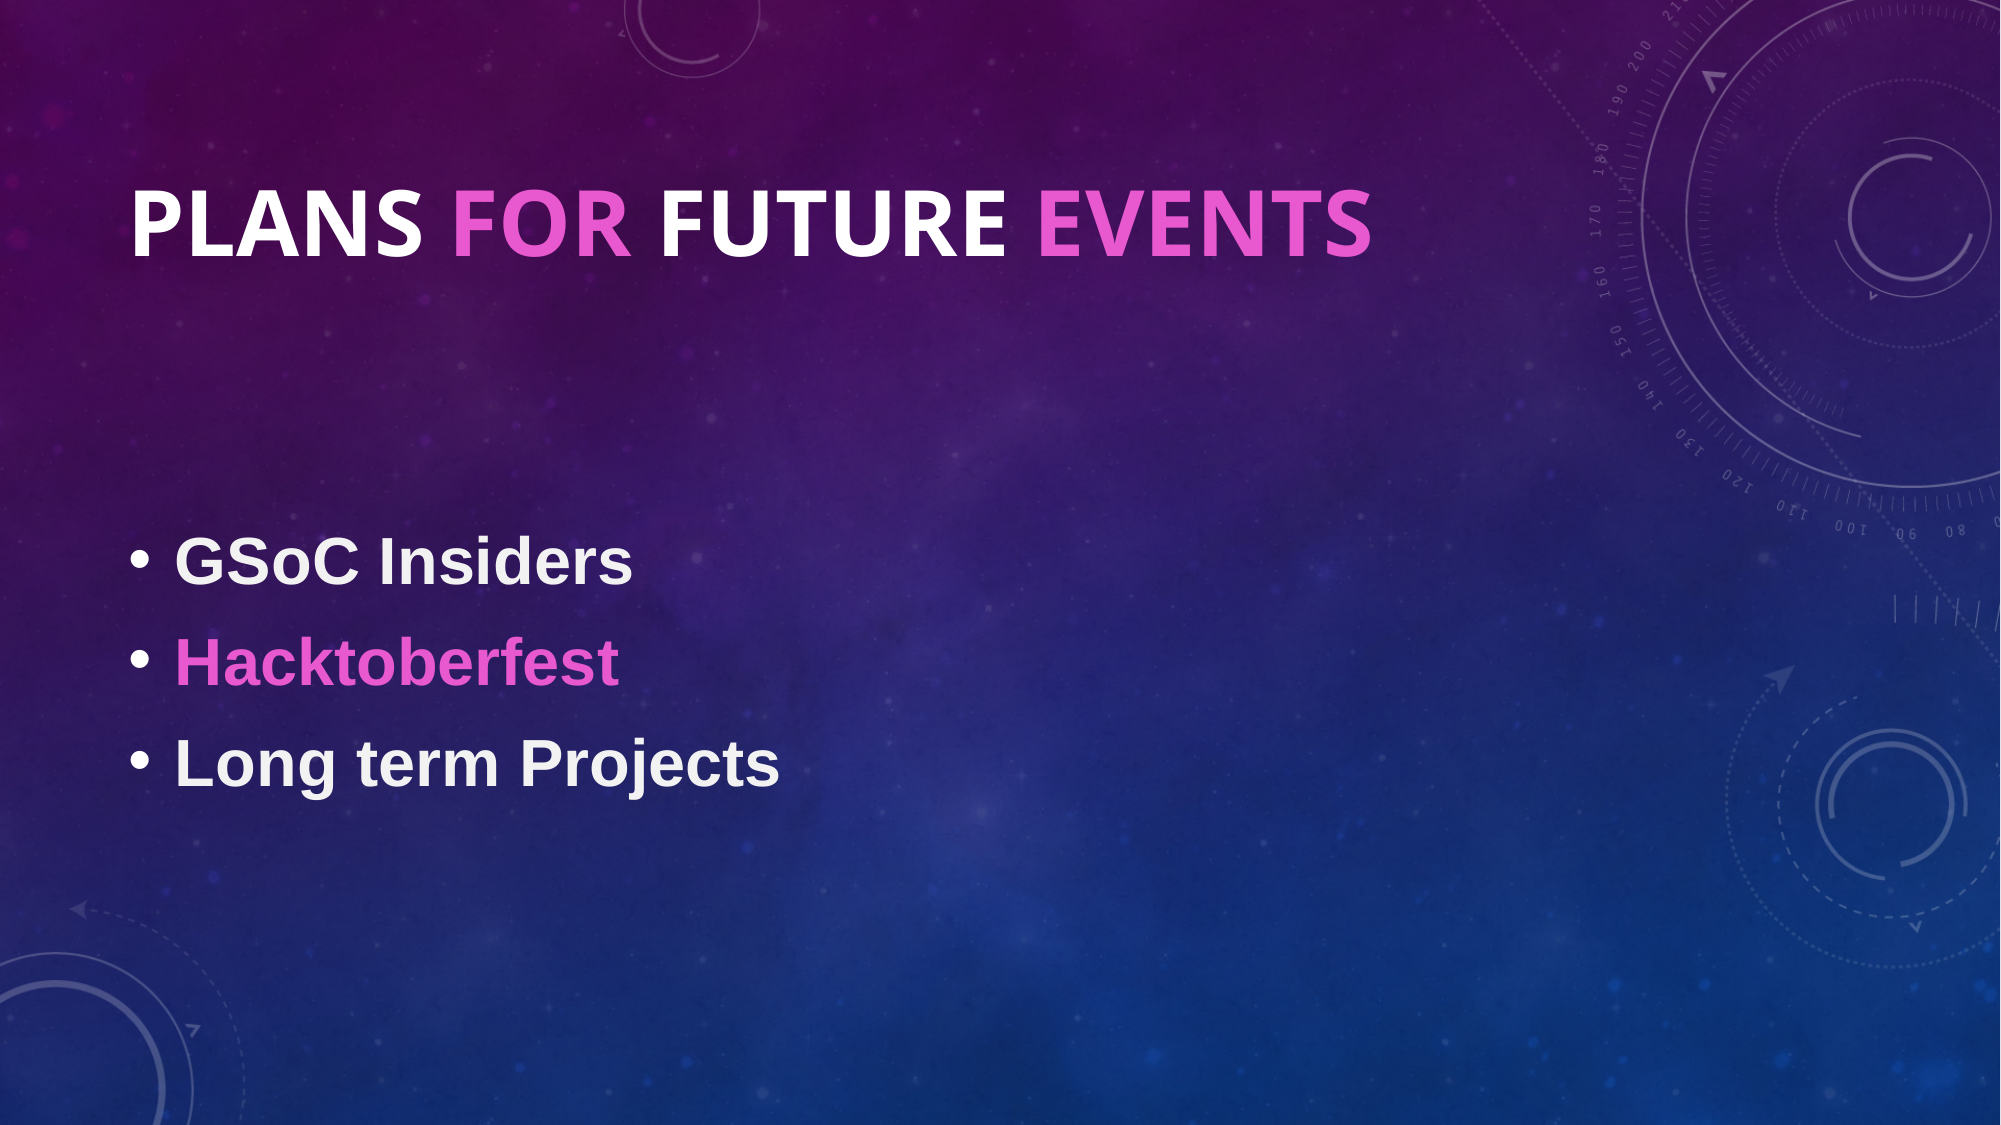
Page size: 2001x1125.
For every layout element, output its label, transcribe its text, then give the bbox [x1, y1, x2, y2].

picture [0, 0, 2001, 1125]
title PLANS FOR FUTURE EVENTS [112, 99, 1855, 339]
list GSoC Insiders Hacktoberfest Long term Projects [113, 359, 1775, 958]
